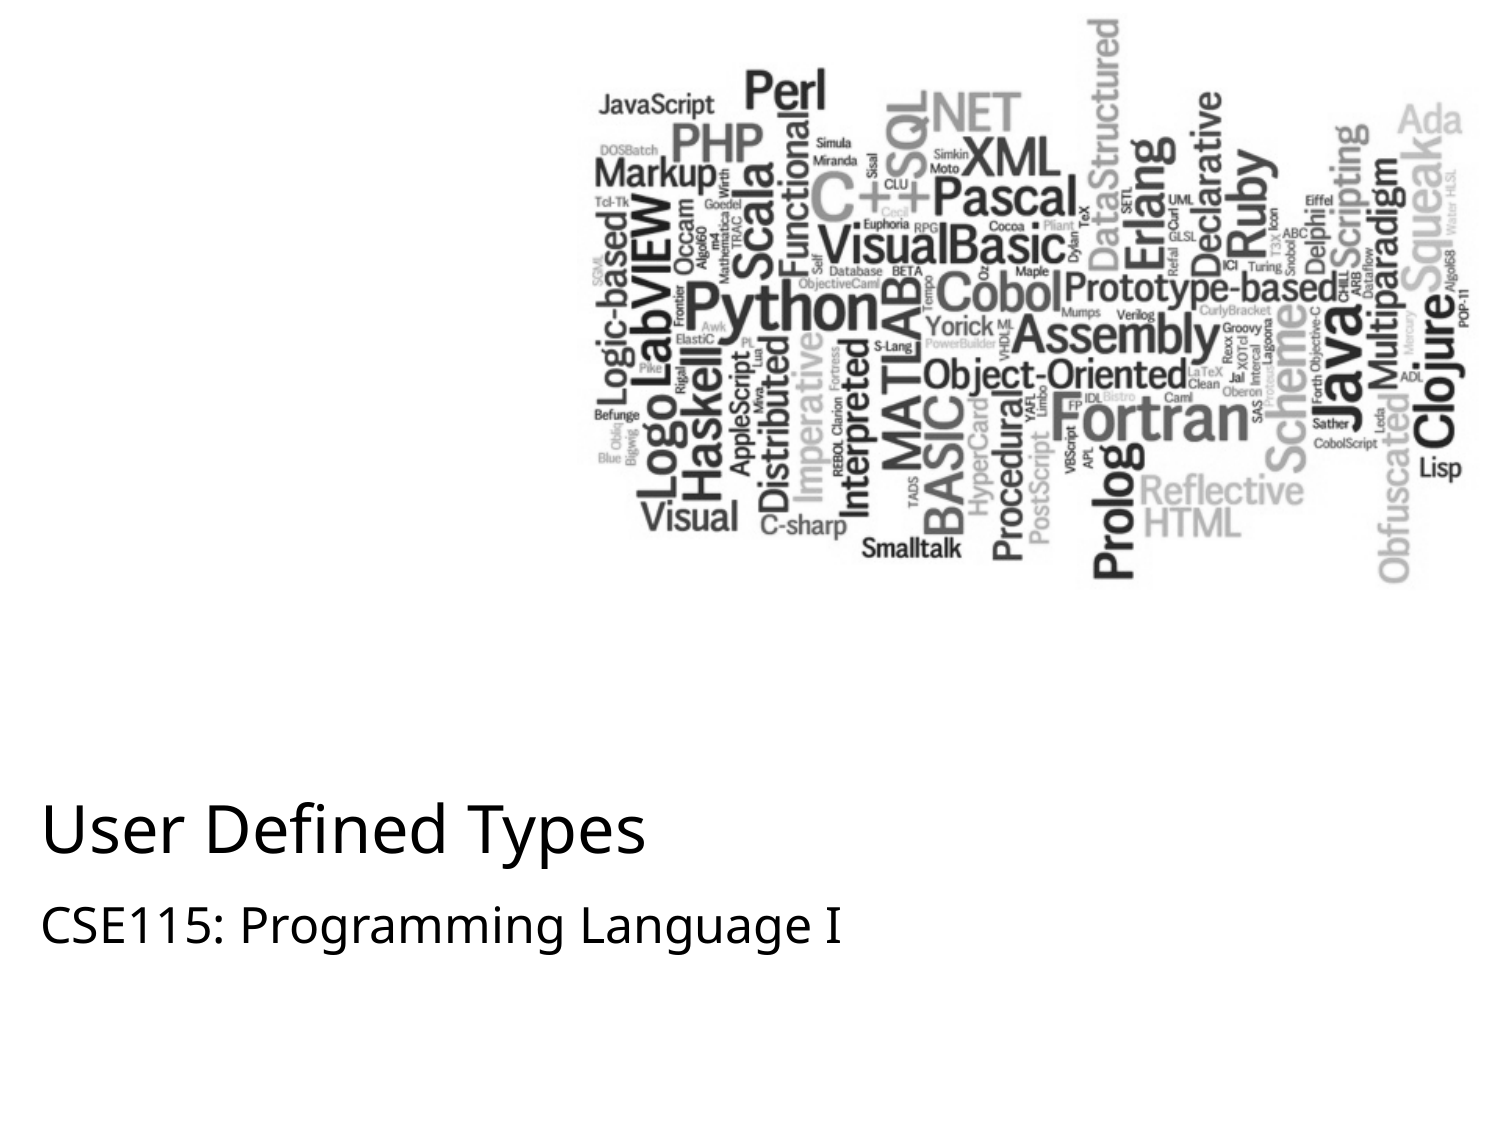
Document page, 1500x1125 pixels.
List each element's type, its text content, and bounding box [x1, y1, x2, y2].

subtitle CSE115: Programming Language I [25, 892, 1040, 1040]
title User Defined Types [25, 484, 1301, 876]
picture [577, 13, 1486, 594]
